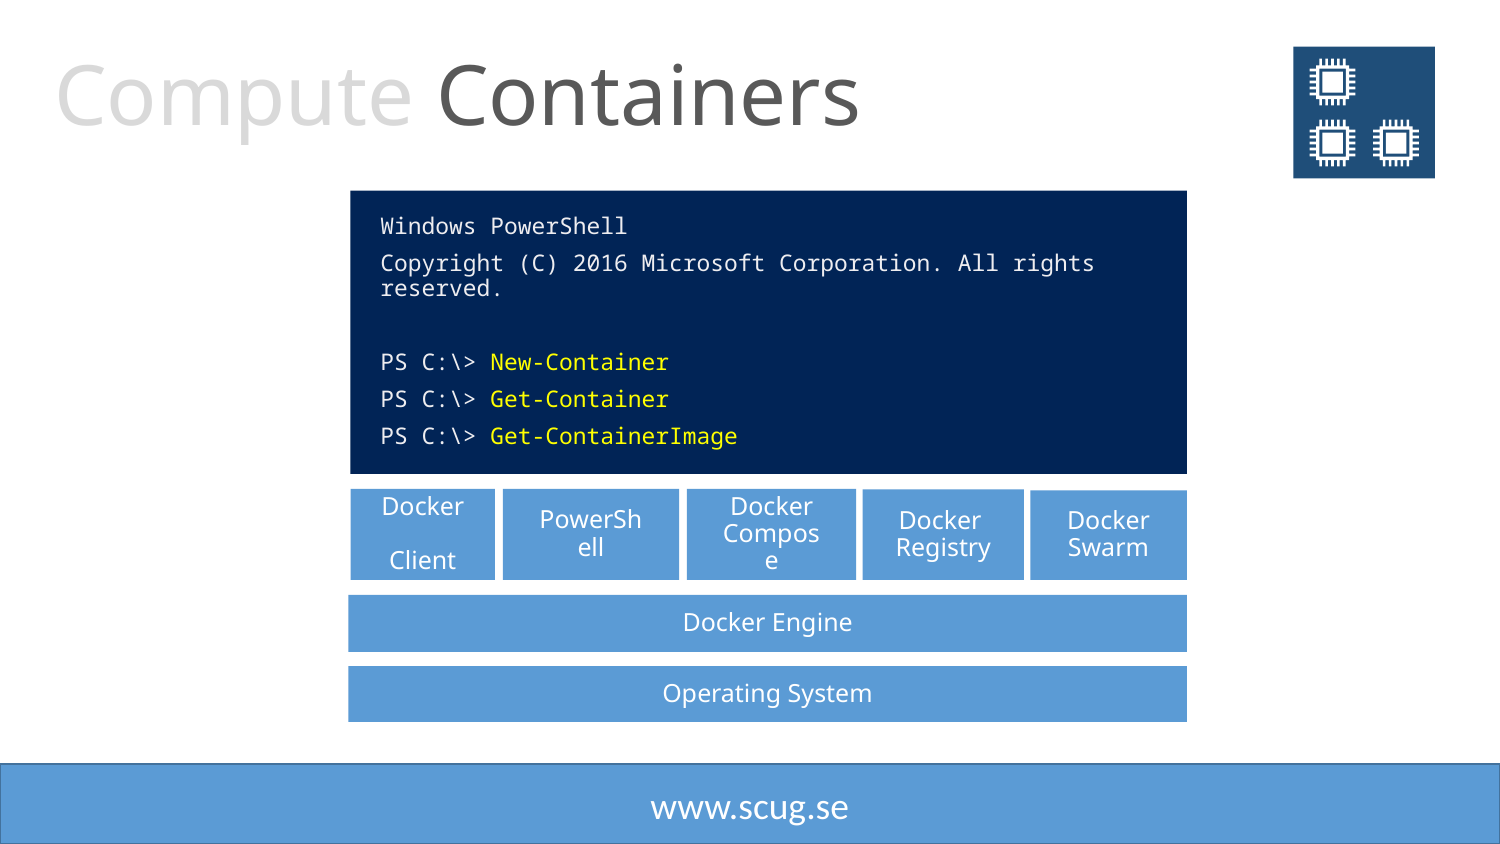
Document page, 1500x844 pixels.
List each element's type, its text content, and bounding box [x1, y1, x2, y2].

text_box Docker Registry [862, 489, 1024, 580]
text_box Docker Client [350, 488, 495, 581]
text_box Docker Compose [686, 488, 857, 581]
text_box Operating System [348, 666, 1187, 722]
text_box [1293, 46, 1435, 179]
text_box Docker Swarm [1030, 490, 1187, 580]
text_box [1309, 58, 1419, 167]
text_box PowerShell [502, 488, 680, 581]
text_box Compute Containers [43, 47, 1168, 252]
text_box www.scug.se [0, 763, 1500, 844]
text_box Docker Engine [348, 594, 1187, 652]
text_box Windows PowerShell Copyright (C) 2016 Microsoft Corporation. All rights reserved. PS C:\> New-Container PS C:\> Get-Container PS C:\> Get-ContainerImage [350, 190, 1187, 474]
